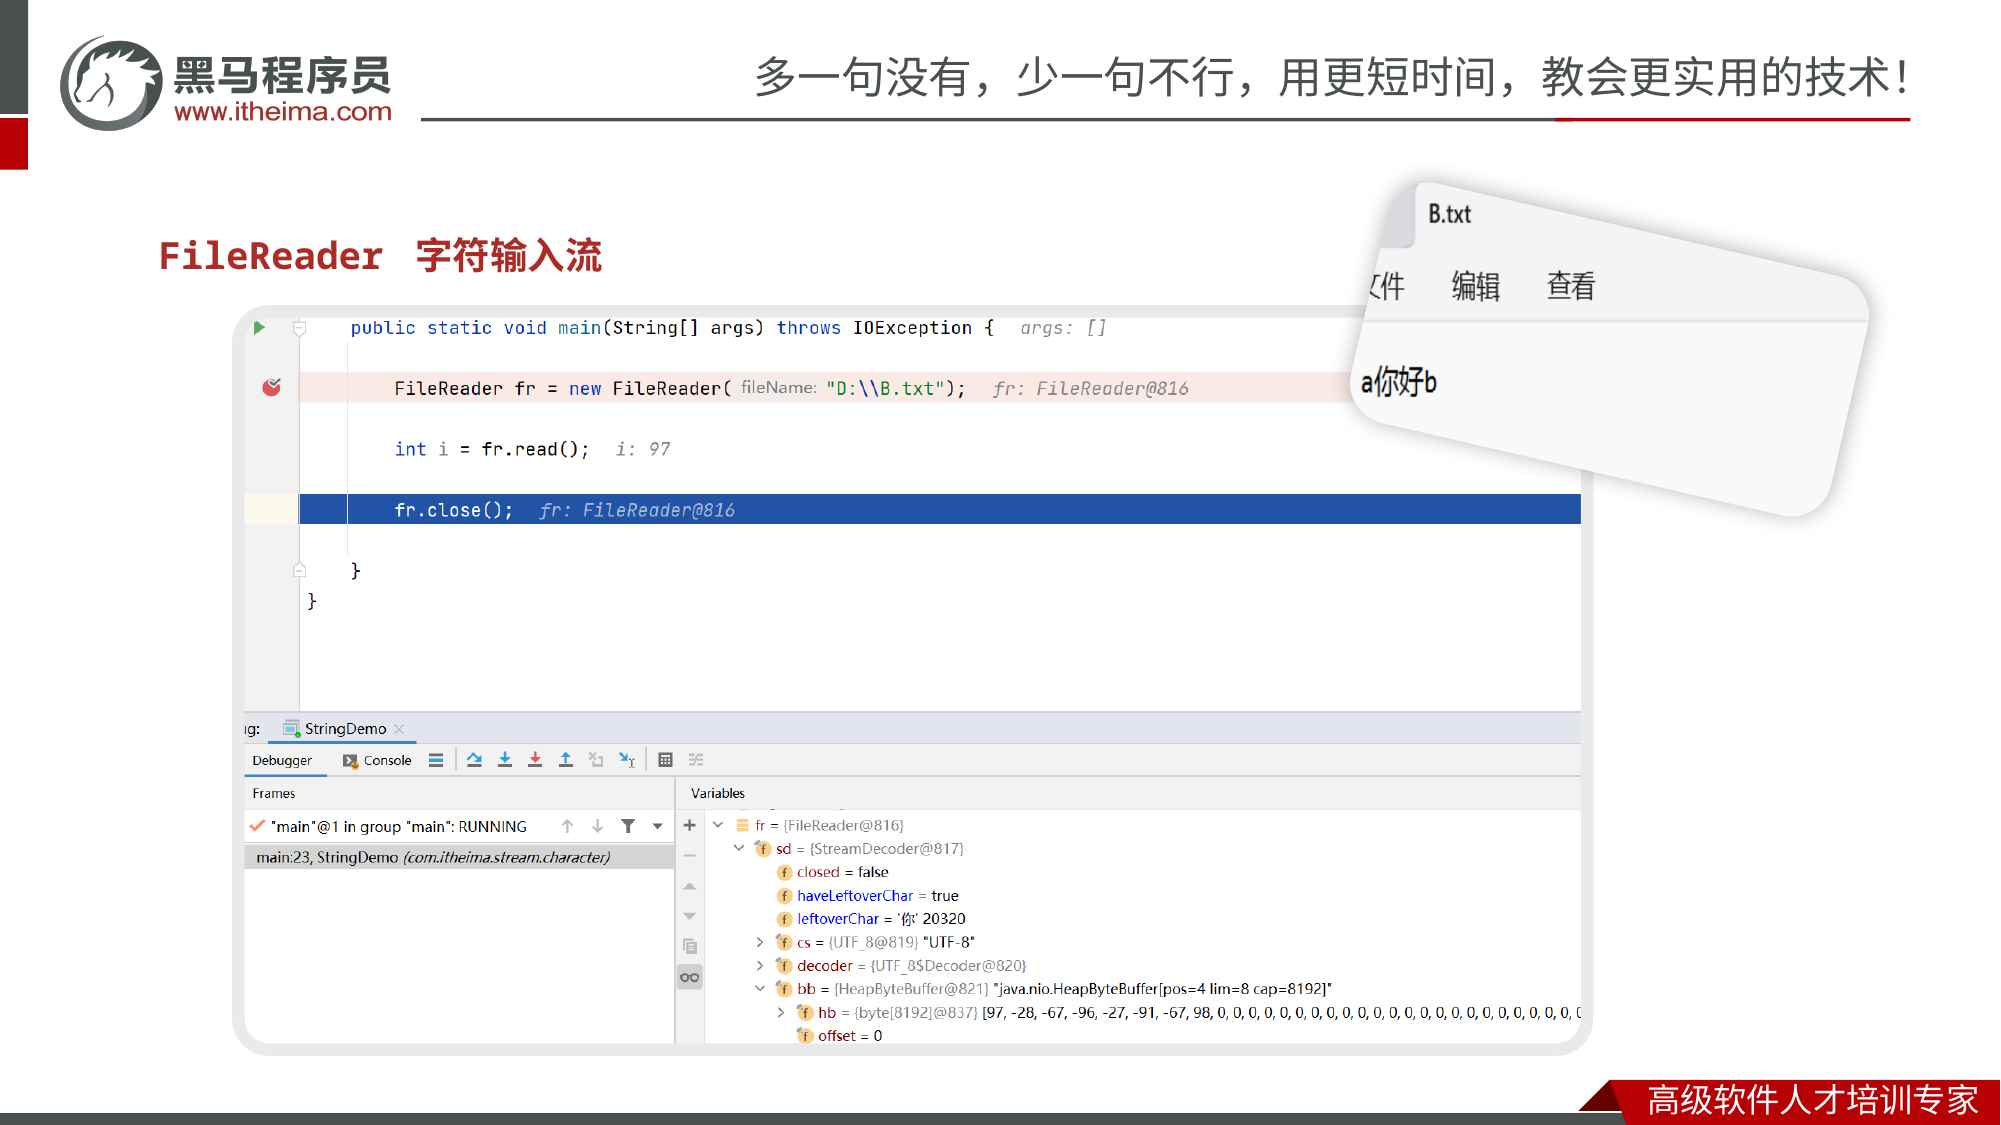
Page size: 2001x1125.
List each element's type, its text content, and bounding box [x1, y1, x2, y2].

picture [238, 182, 1870, 1050]
picture [14, 0, 453, 179]
text_box FileReader 字符输入流 [143, 179, 913, 285]
